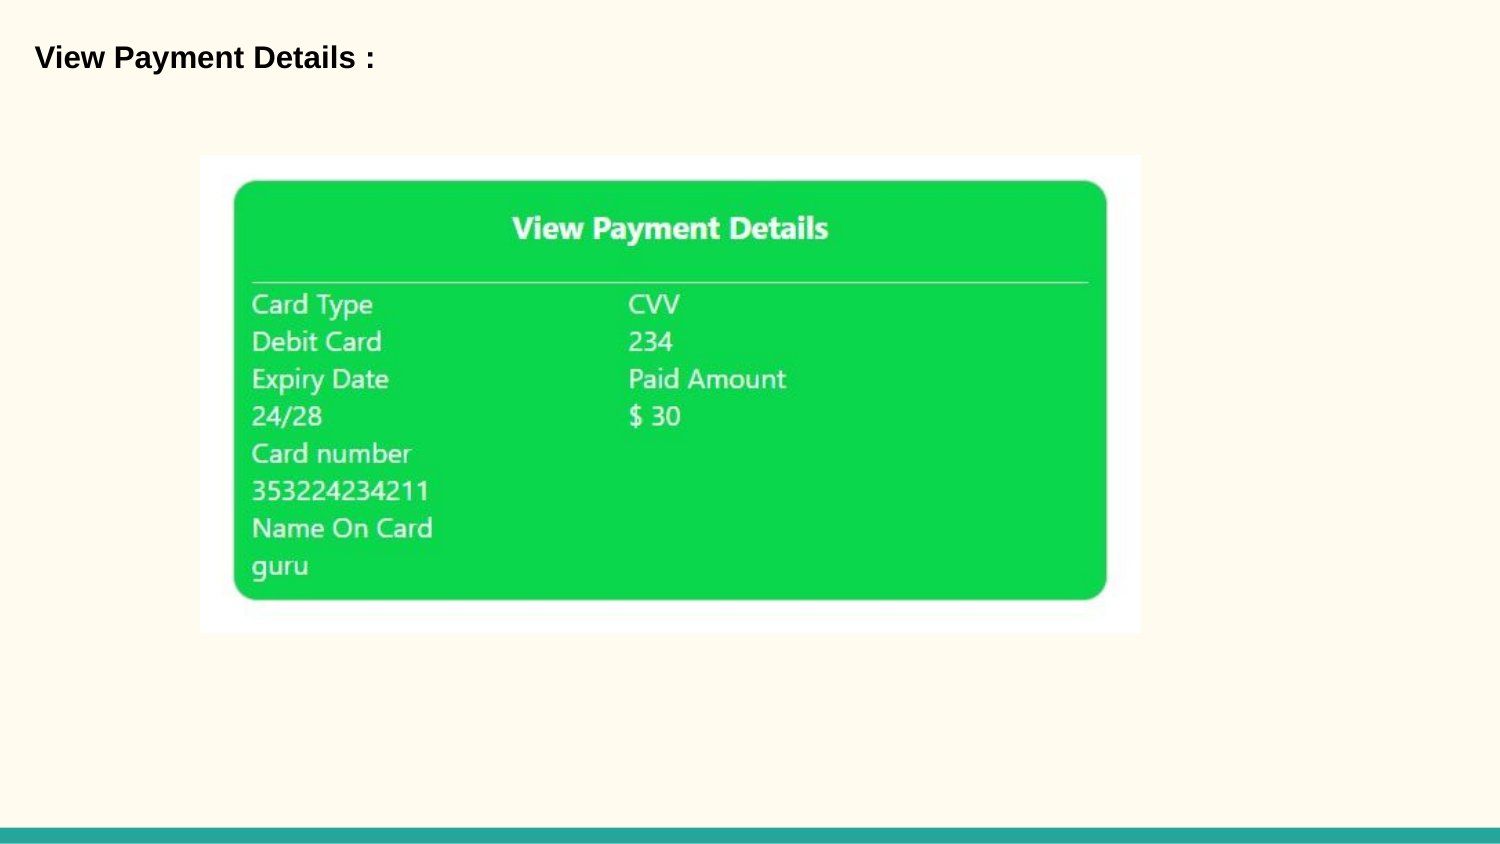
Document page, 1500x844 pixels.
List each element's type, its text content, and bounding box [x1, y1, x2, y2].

text_box View Payment Details : [32, 35, 377, 76]
picture [199, 155, 1141, 633]
